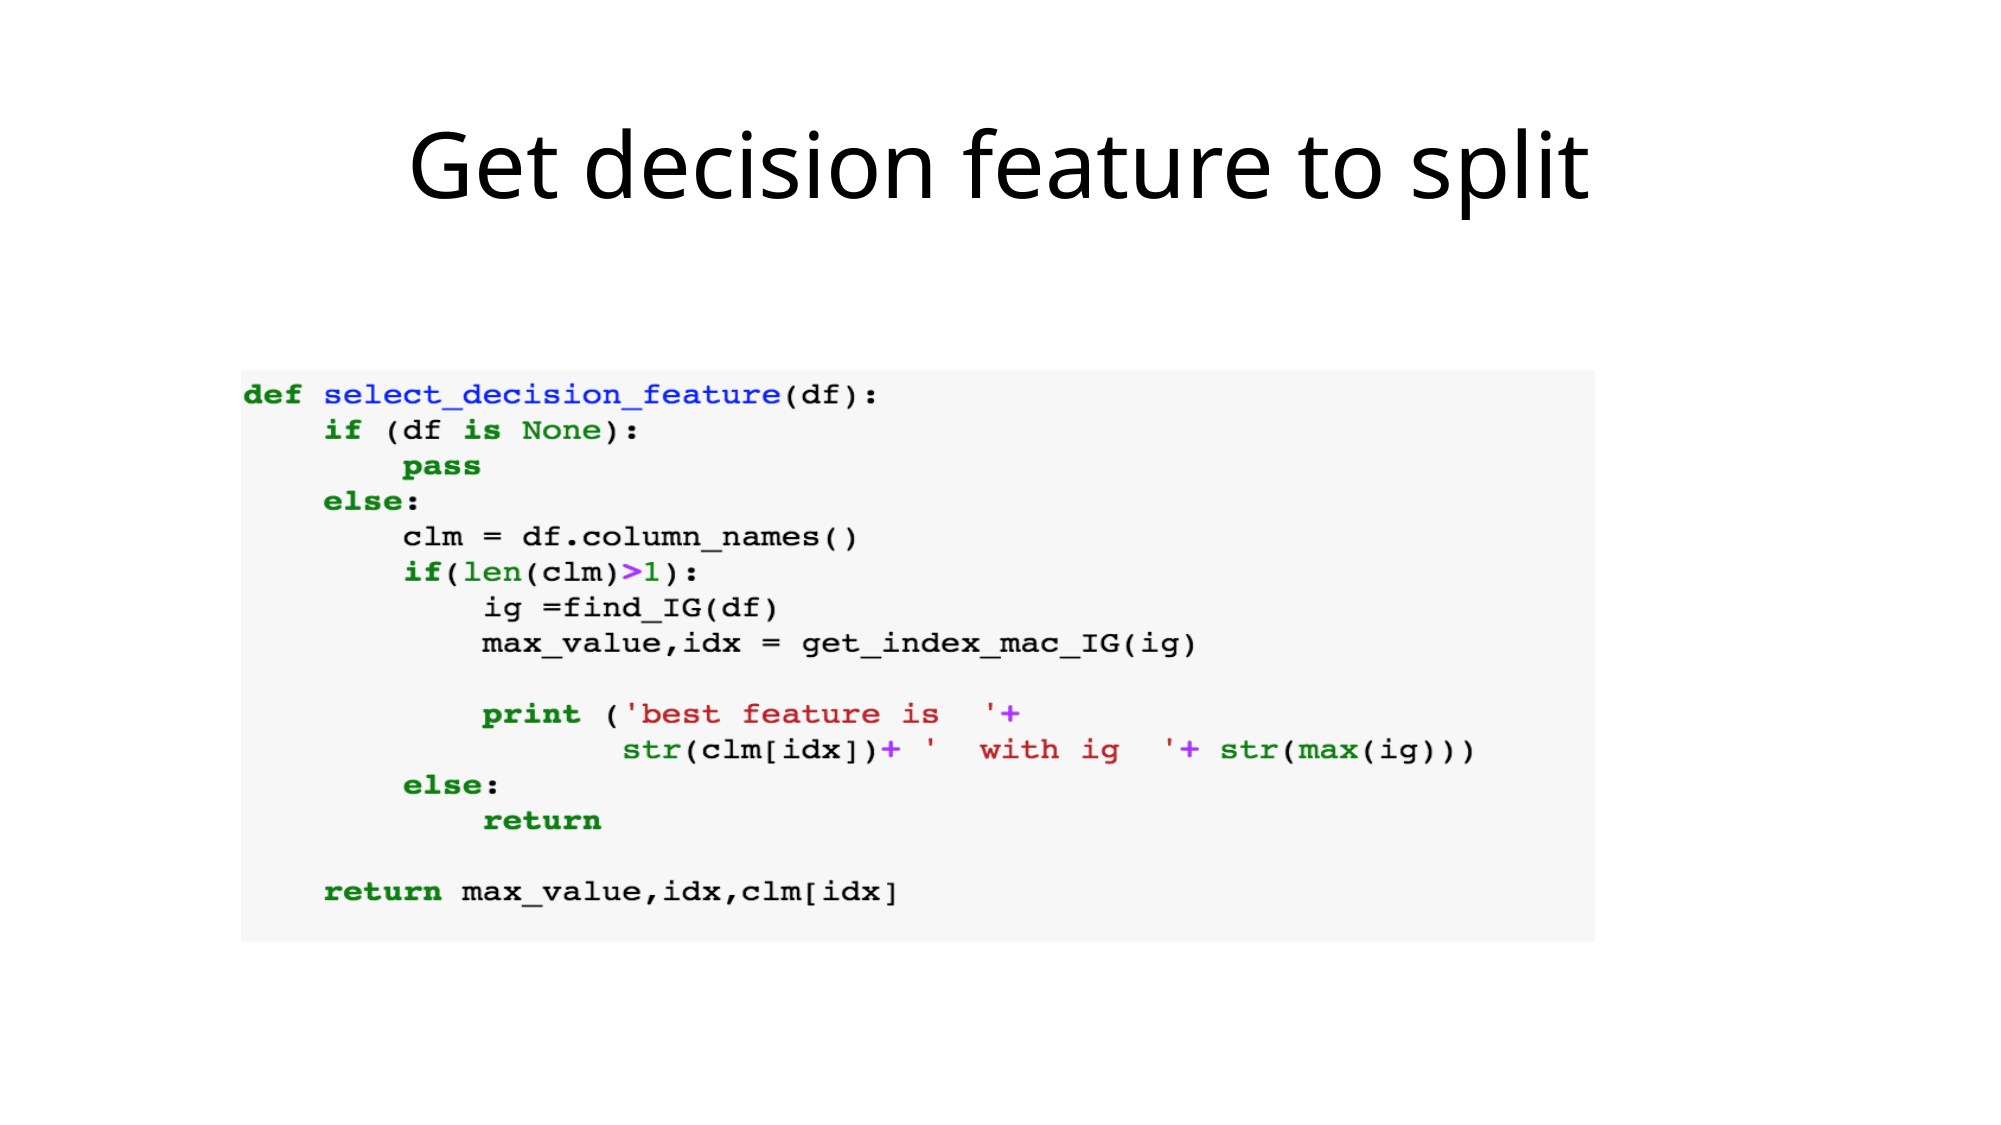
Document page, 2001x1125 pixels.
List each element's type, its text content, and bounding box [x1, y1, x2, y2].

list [241, 370, 1595, 942]
title Get decision feature to split [137, 59, 1863, 278]
